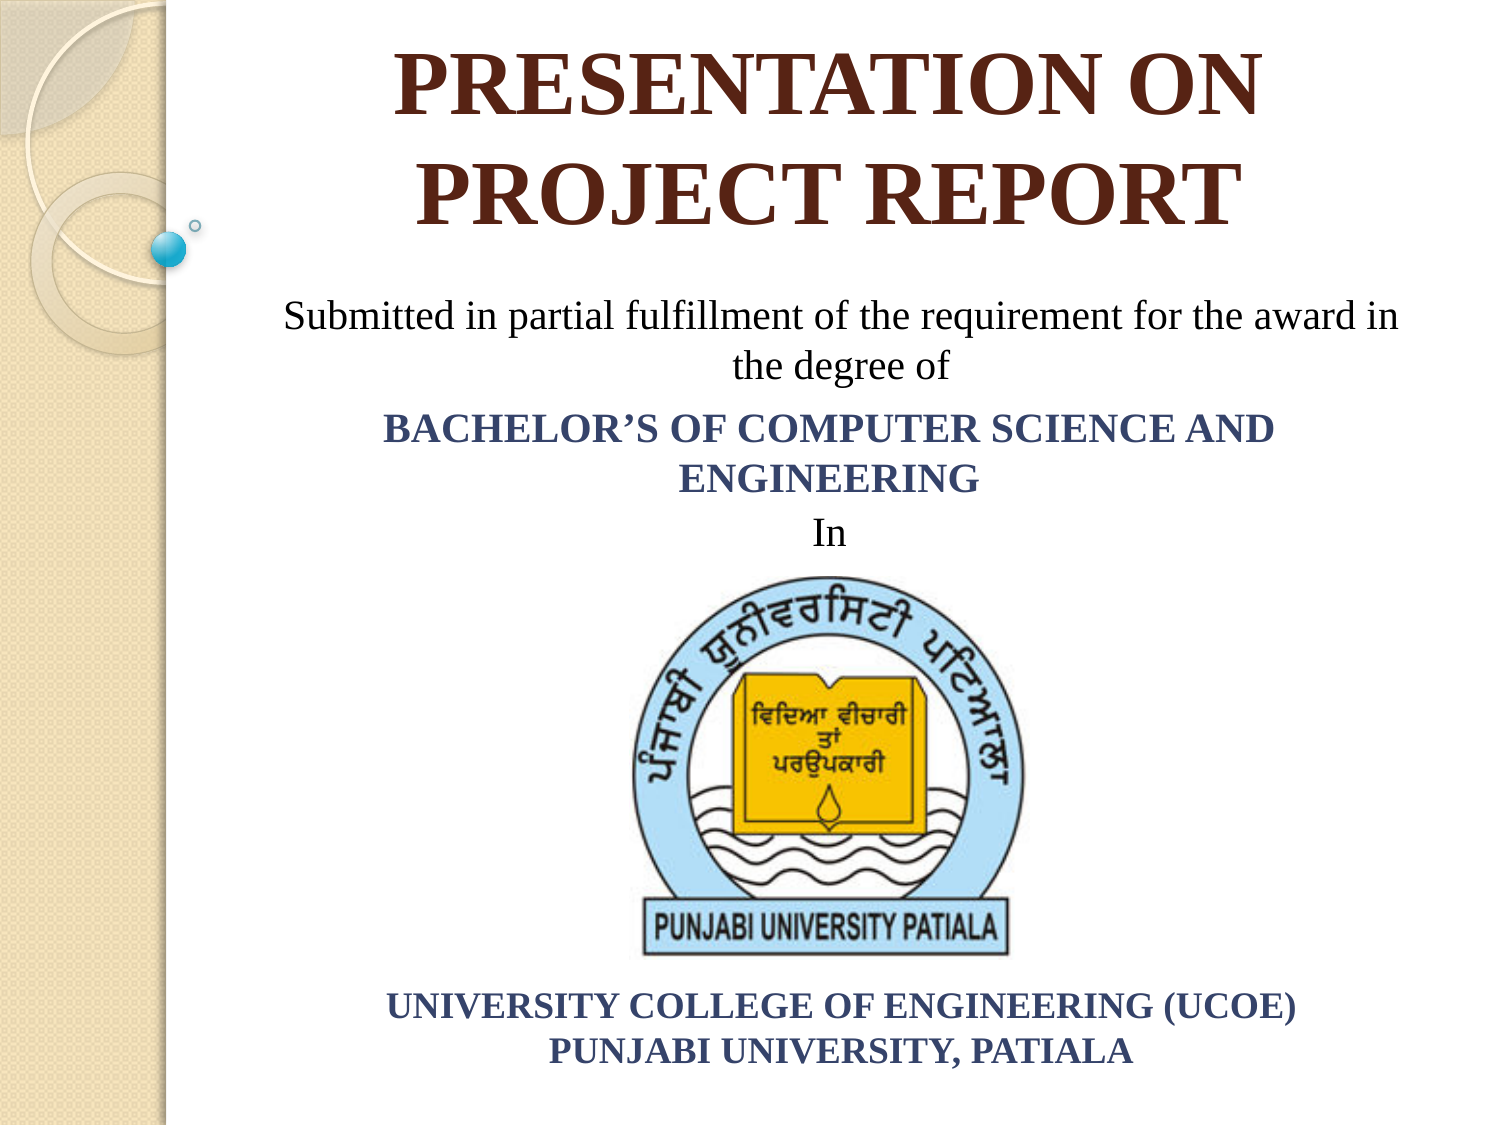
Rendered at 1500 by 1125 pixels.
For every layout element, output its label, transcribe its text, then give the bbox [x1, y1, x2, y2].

title PRESENTATION ON PROJECT REPORT [222, 29, 1437, 251]
text_box BACHELOR’S OF COMPUTER SCIENCE AND ENGINEERING [321, 393, 1338, 508]
text_box Submitted in partial fulfillment of the requirement for the award in the degree of [246, 280, 1437, 396]
picture [629, 576, 1030, 960]
text_box In [754, 496, 905, 562]
text_box UNIVERSITY COLLEGE OF ENGINEERING (UCOE) PUNJABI UNIVERSITY, PATIALA [354, 973, 1329, 1124]
